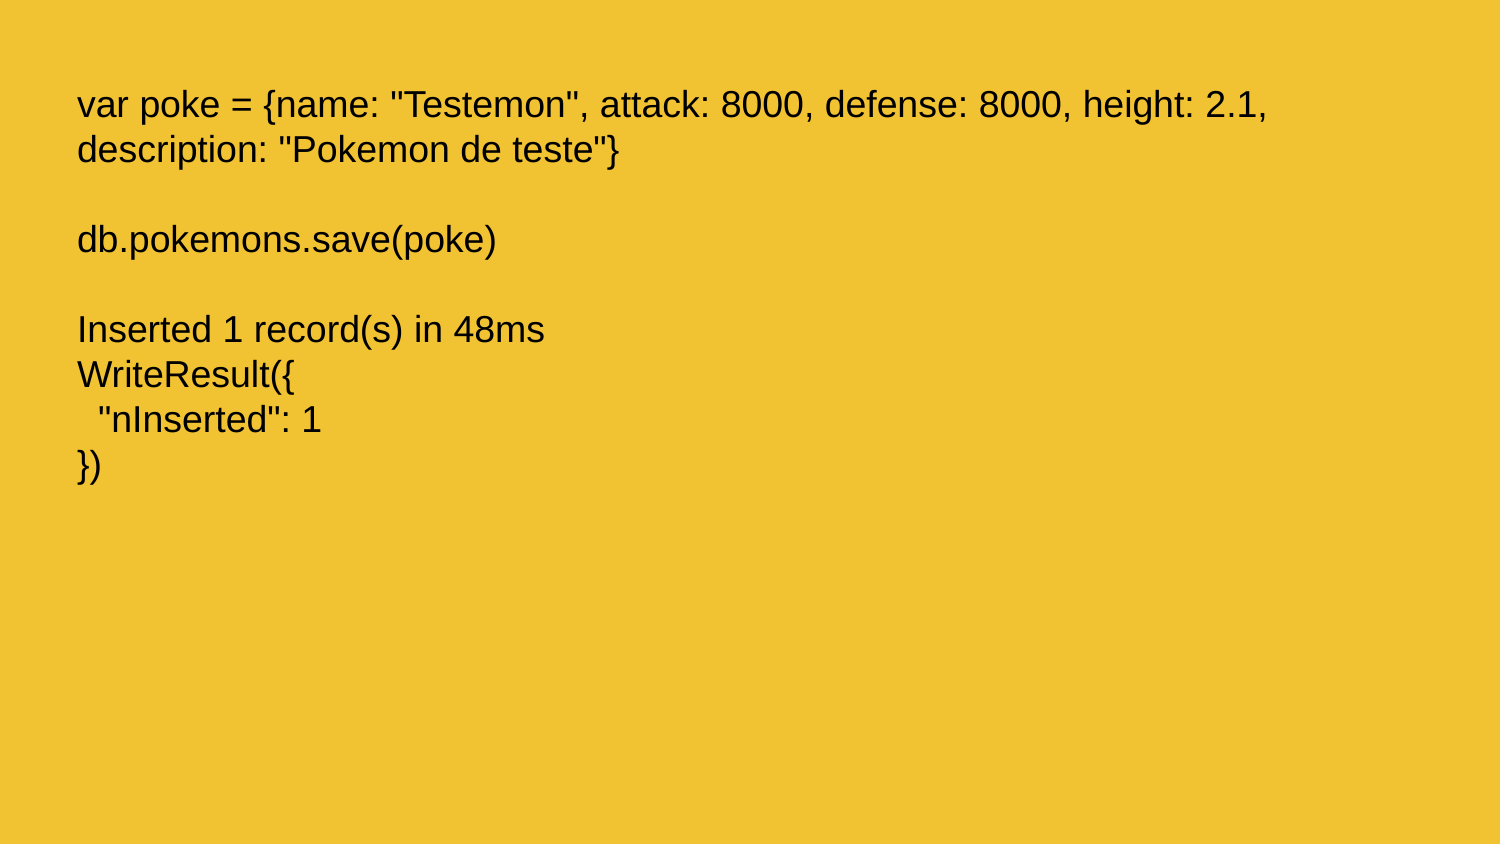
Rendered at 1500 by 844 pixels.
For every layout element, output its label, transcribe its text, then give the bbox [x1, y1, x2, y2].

text_box var poke = {name: "Testemon", attack: 8000, defense: 8000, height: 2.1, description: "Pokemon de teste"} db.pokemons.save(poke) Inserted 1 record(s) in 48ms WriteResult({ "nInserted": 1 }) [62, 65, 1424, 769]
